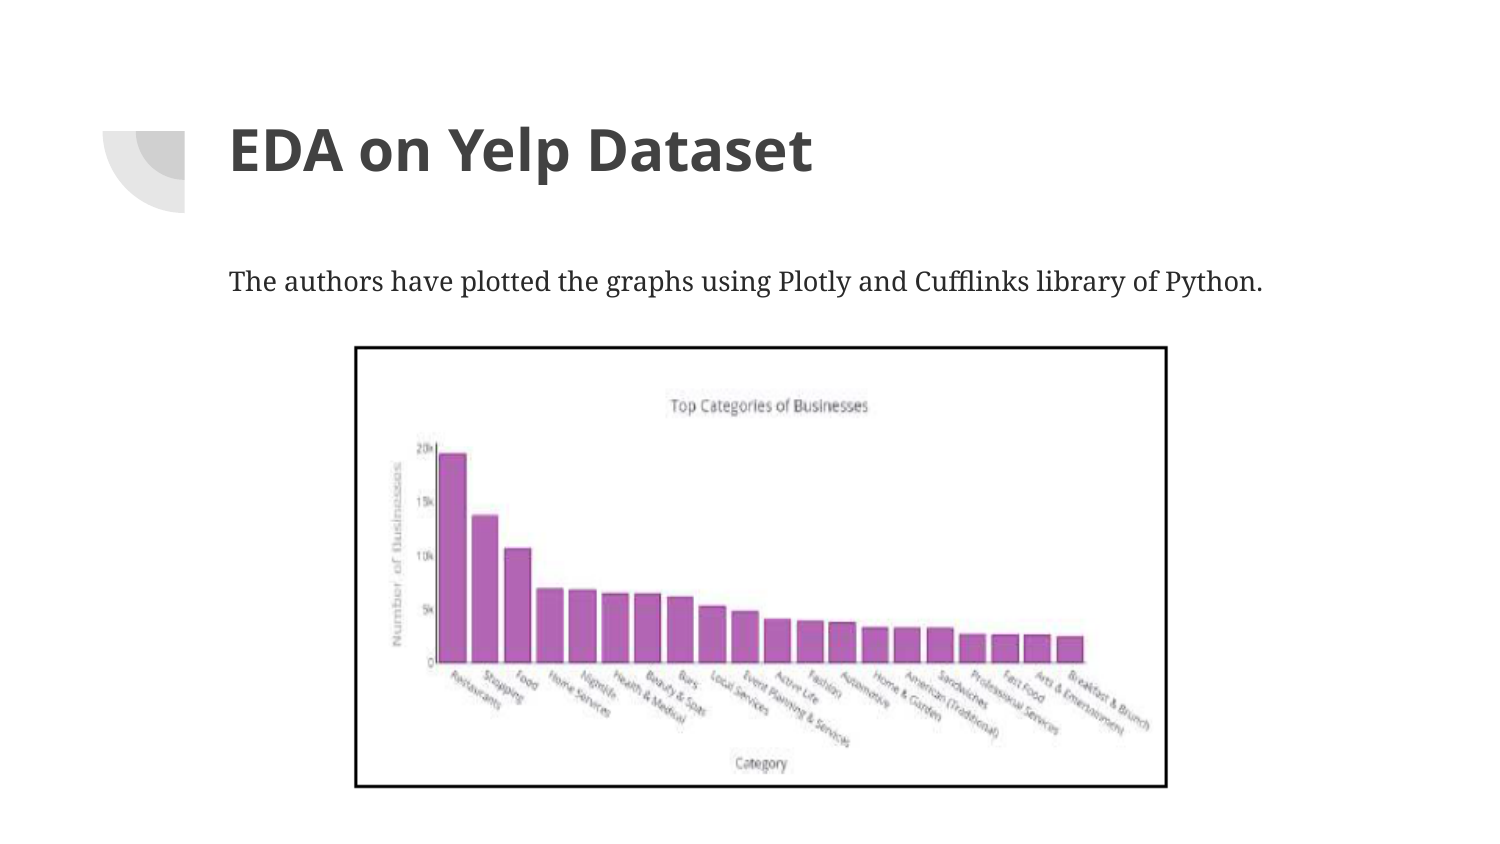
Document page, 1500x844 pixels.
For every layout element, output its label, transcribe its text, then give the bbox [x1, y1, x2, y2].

picture [342, 326, 1180, 804]
list The authors have plotted the graphs using Plotly and Cufflinks library of Python. [213, 244, 1368, 662]
title EDA on Yelp Dataset [213, 98, 1368, 244]
